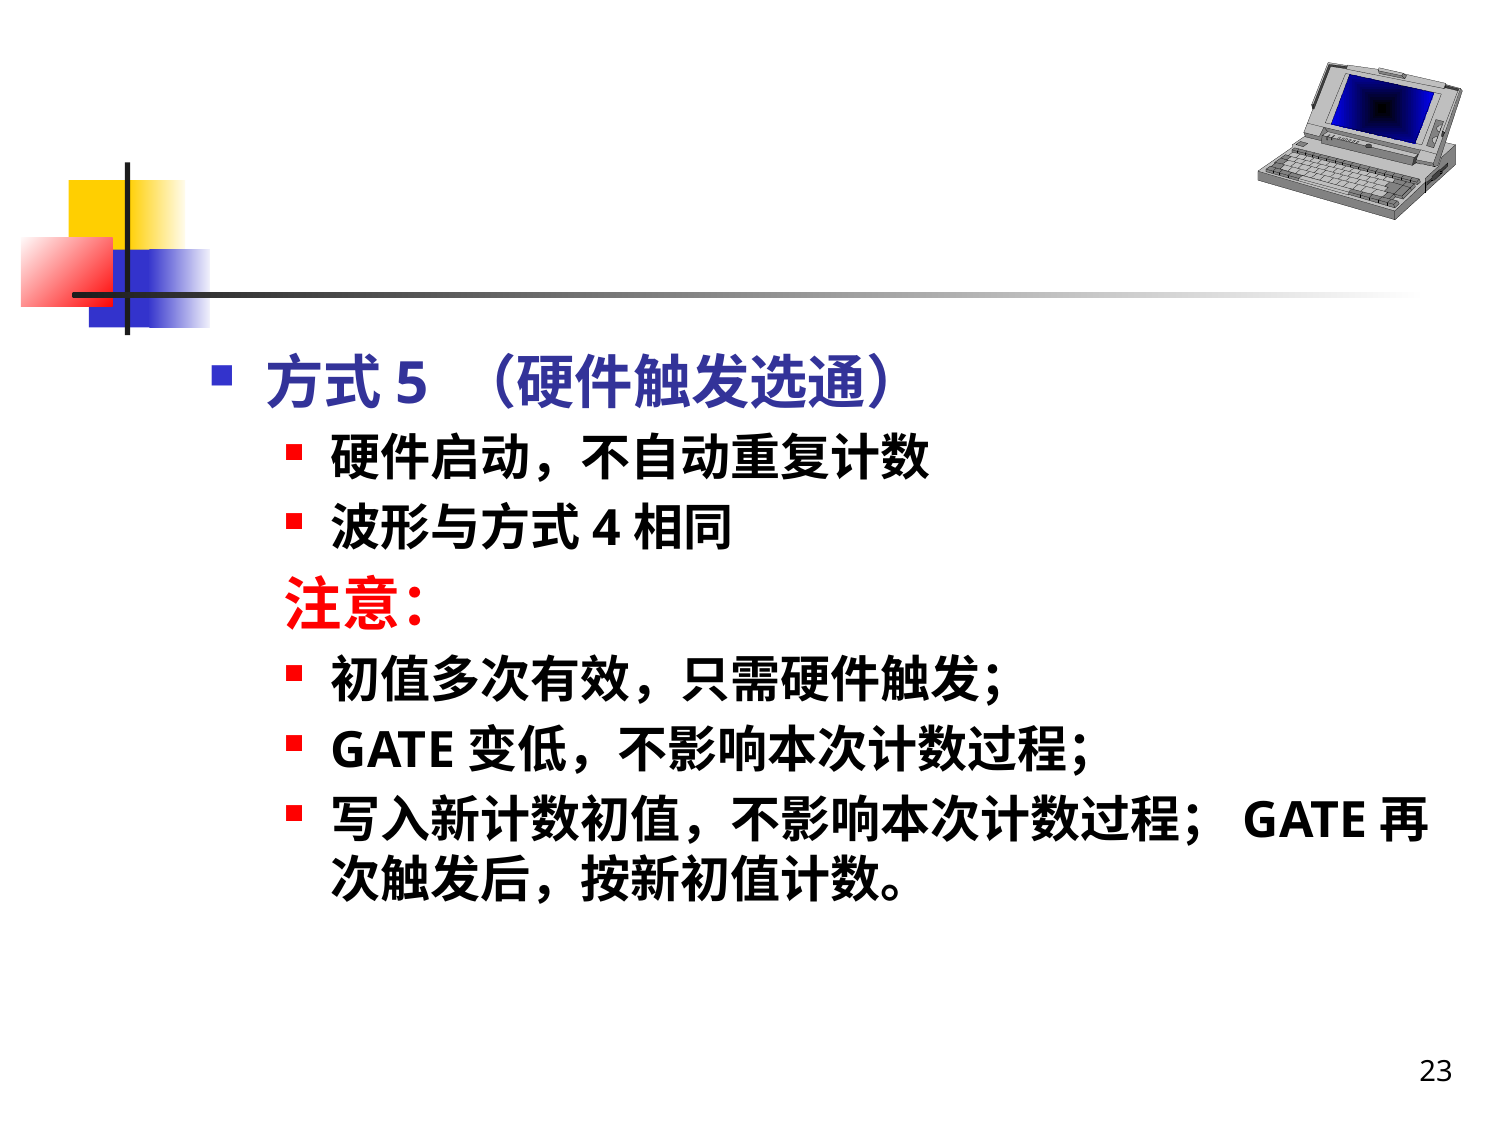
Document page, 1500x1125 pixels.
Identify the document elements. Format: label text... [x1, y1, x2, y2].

text_box [1155, 1024, 1468, 1100]
list 方式5 （硬件触发选通） 硬件启动，不自动重复计数 波形与方式4相同 注意： 初值多次有效，只需硬件触发； GATE变低，不影响本次计数过程； 写入新计数初值，不影响本次计数过程；GATE再次触发后，按新初值计数。 [193, 330, 1470, 1007]
